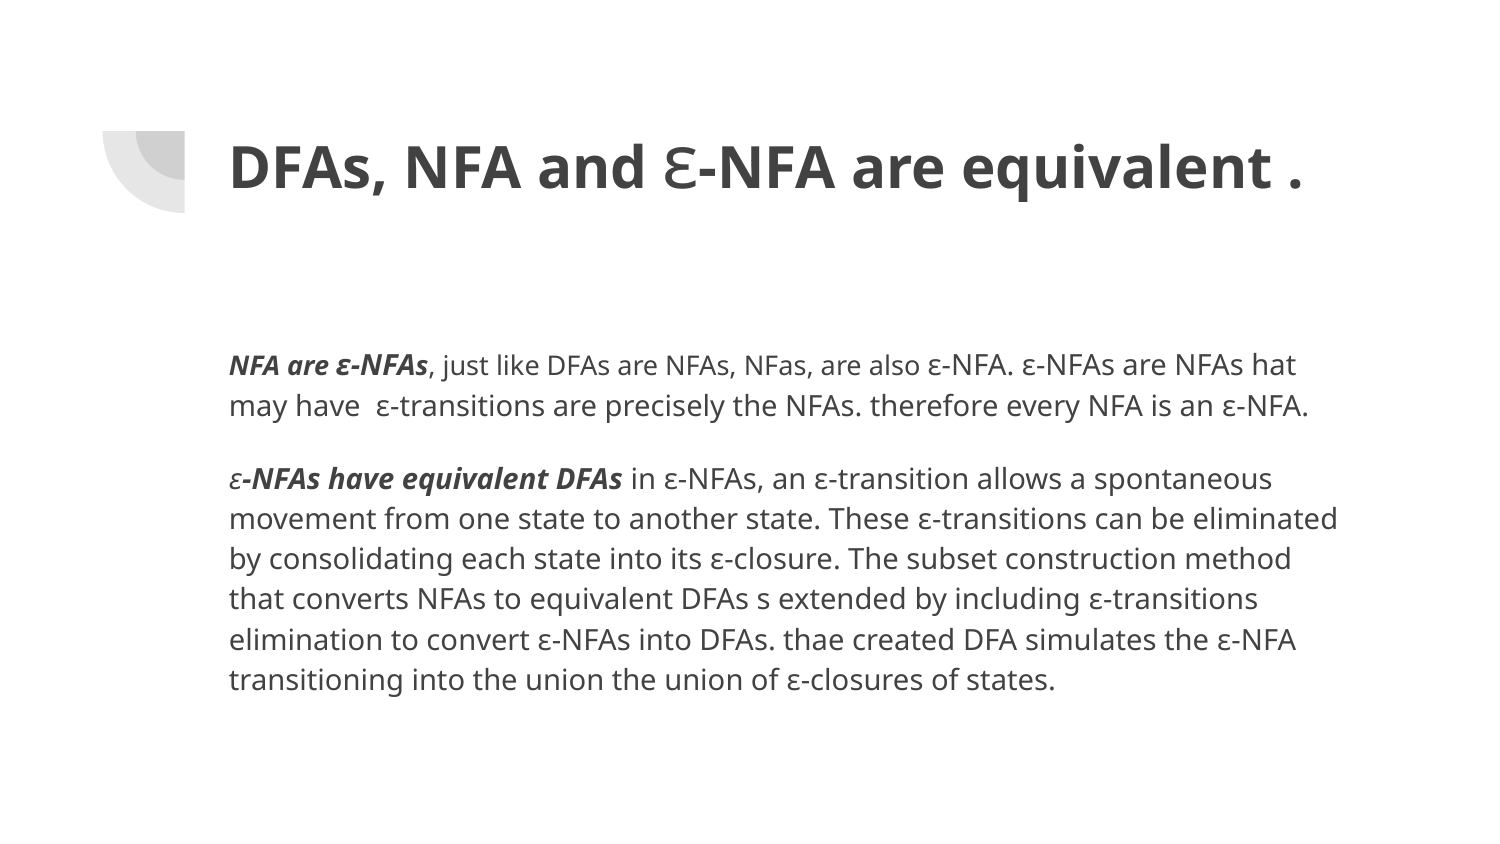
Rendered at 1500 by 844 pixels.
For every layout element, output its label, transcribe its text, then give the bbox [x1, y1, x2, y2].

title DFAs, NFA and ε-NFA are equivalent . [213, 98, 1368, 263]
list NFA are ε-NFAs, just like DFAs are NFAs, NFas, are also ε-NFA. ε-NFAs are NFAs hat may have ε-transitions are precisely the NFAs. therefore every NFA is an ε-NFA. ε-NFAs have equivalent DFAs in ε-NFAs, an ε-transition allows a spontaneous movement from one state to another state. These ε-transitions can be eliminated by consolidating each state into its ε-closure. The subset construction method that converts NFAs to equivalent DFAs s extended by including ε-transitions elimination to convert ε-NFAs into DFAs. thae created DFA simulates the ε-NFA transitioning into the union the union of ε-closures of states. [213, 326, 1368, 744]
